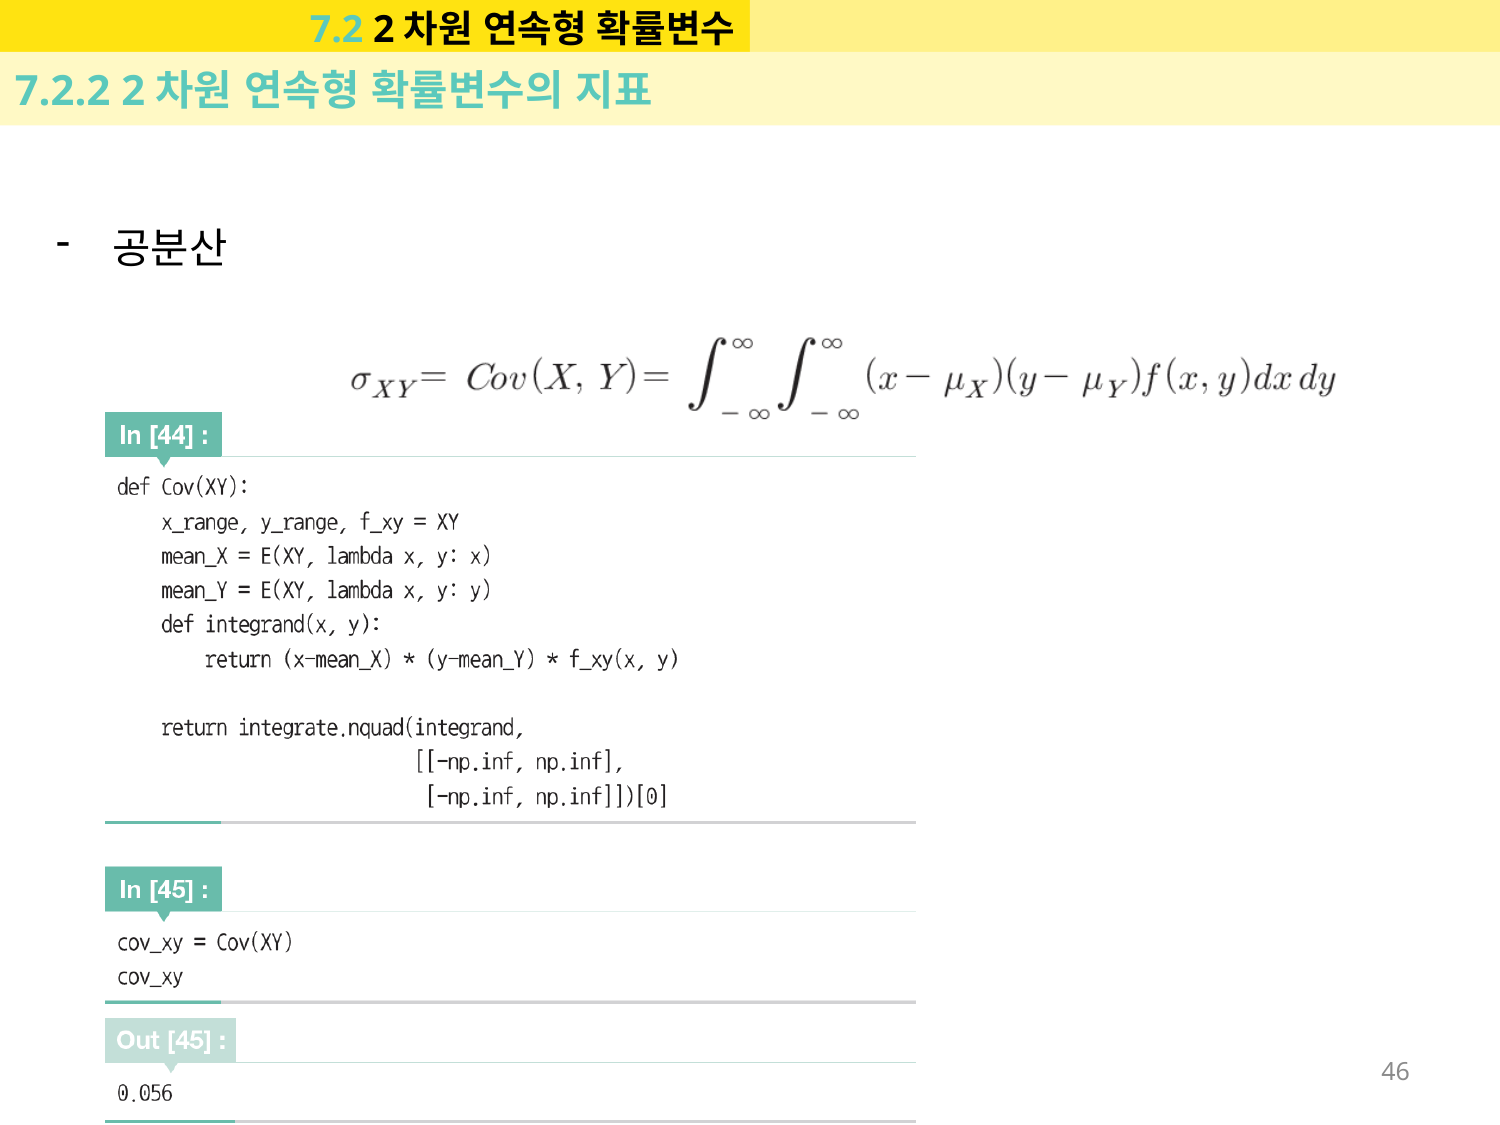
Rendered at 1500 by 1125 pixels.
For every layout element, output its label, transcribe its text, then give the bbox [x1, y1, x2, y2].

picture [100, 334, 1345, 1125]
slide_number 46 [1074, 1042, 1425, 1103]
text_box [0, 0, 1500, 126]
